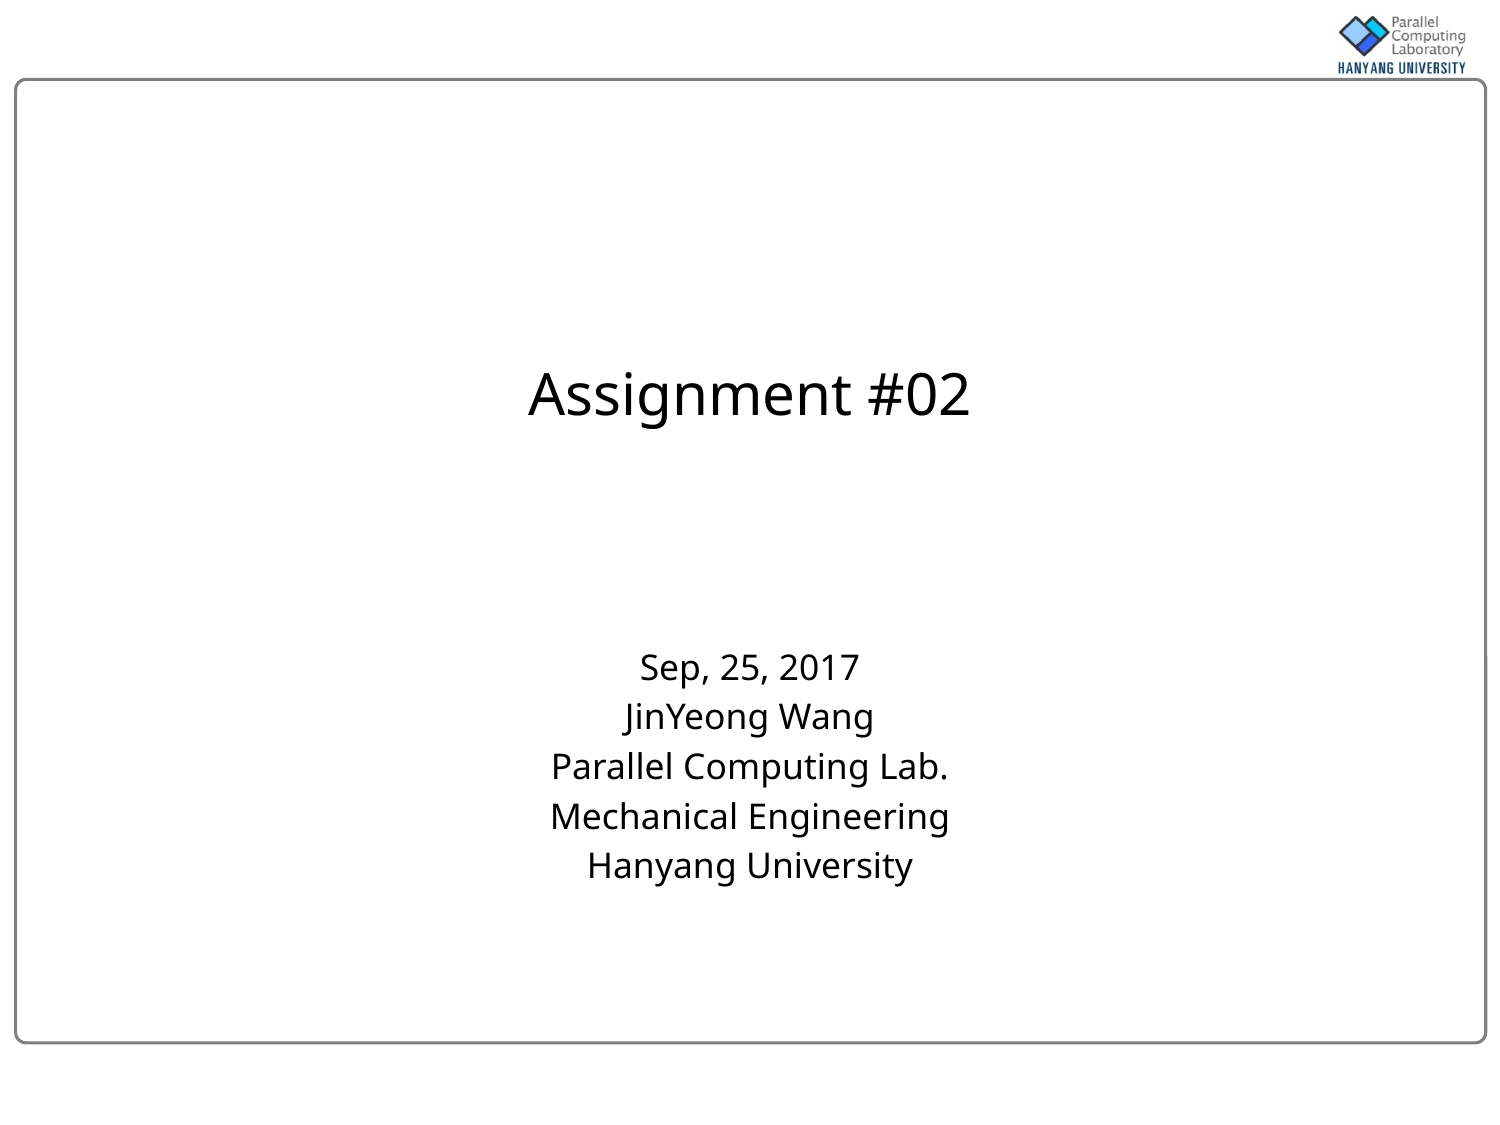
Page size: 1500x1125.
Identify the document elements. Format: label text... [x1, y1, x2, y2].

title Assignment #02 [112, 363, 1388, 423]
subtitle Sep, 25, 2017 JinYeong Wang Parallel Computing Lab. Mechanical Engineering Hanyang University [224, 637, 1276, 926]
picture [1335, 10, 1469, 77]
